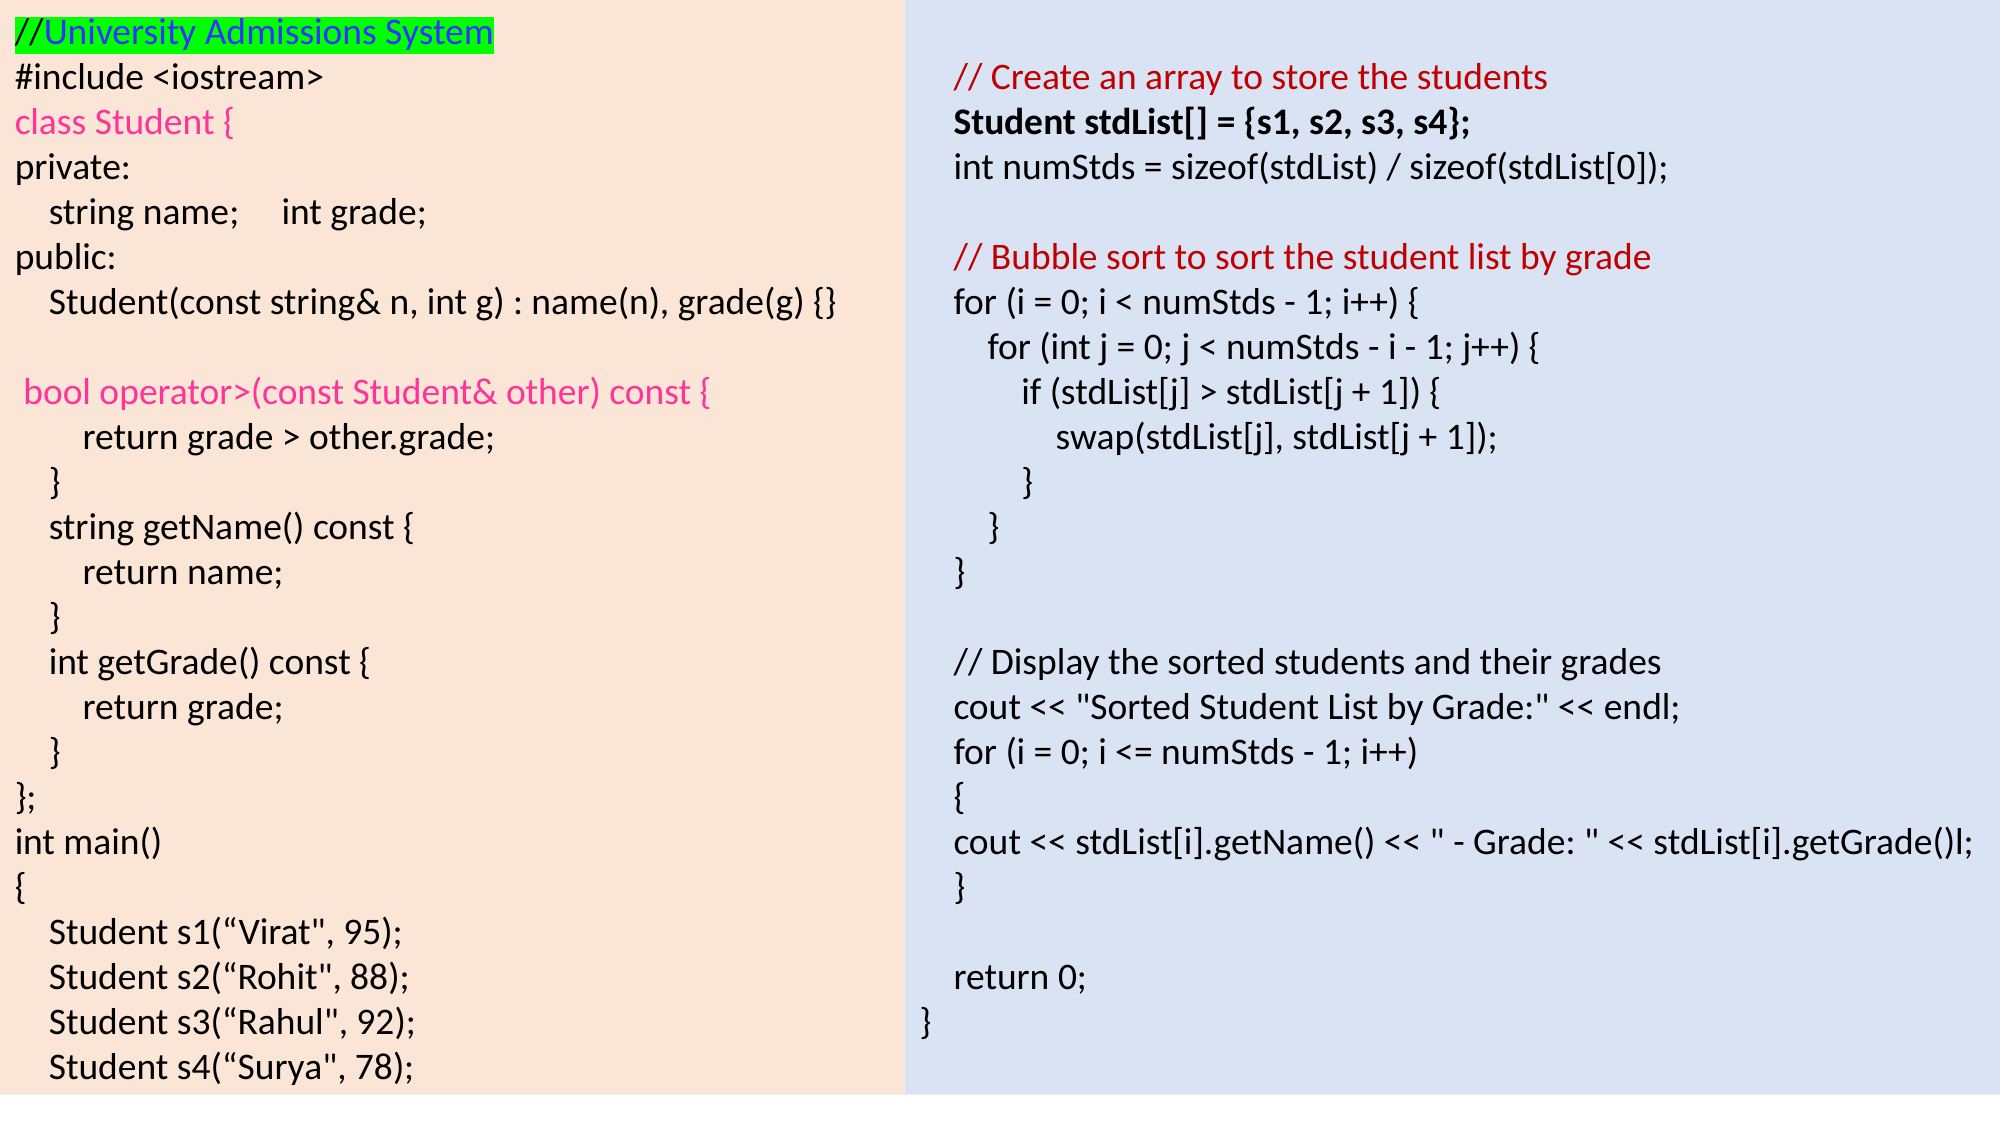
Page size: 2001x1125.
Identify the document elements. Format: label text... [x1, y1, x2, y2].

text_box //University Admissions System #include <iostream> class Student { private: string name; int grade; public: Student(const string& n, int g) : name(n), grade(g) {} bool operator>(const Student& other) const { return grade > other.grade; } string getName() const { return name; } int getGrade() const { return grade; } }; int main() { Student s1(“Virat", 95); Student s2(“Rohit", 88); Student s3(“Rahul", 92); Student s4(“Surya", 78); [0, 0, 904, 1095]
text_box // Create an array to store the students Student stdList[] = {s1, s2, s3, s4}; int numStds = sizeof(stdList) / sizeof(stdList[0]); // Bubble sort to sort the student list by grade for (i = 0; i < numStds - 1; i++) { for (int j = 0; j < numStds - i - 1; j++) { if (stdList[j] > stdList[j + 1]) { swap(stdList[j], stdList[j + 1]); } } } // Display the sorted students and their grades cout << "Sorted Student List by Grade:" << endl; for (i = 0; i <= numStds - 1; i++) { cout << stdList[i].getName() << " - Grade: " << stdList[i].getGrade()l; } return 0; } [904, 0, 2000, 1095]
